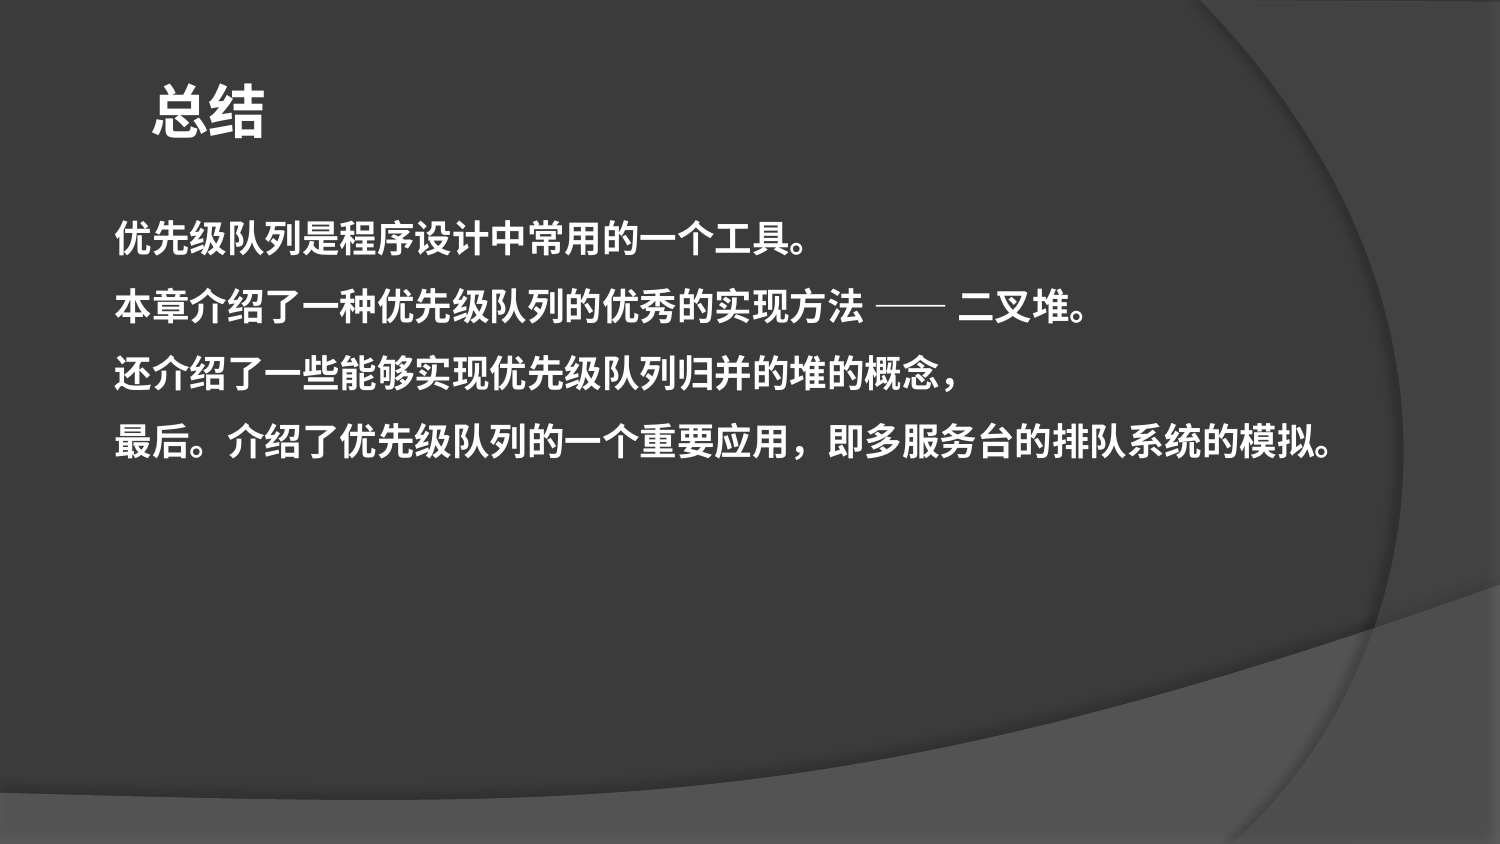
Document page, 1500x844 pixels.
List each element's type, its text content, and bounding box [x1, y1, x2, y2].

text_box 总结 [135, 67, 1156, 153]
text_box 优先级队列是程序设计中常用的一个工具。 本章介绍了一种优先级队列的优秀的实现方法 —— 二叉堆。 还介绍了一些能够实现优先级队列归并的堆的概念， 最后。介绍了优先级队列的一个重要应用，即多服务台的排队系统的模拟。 [100, 185, 1400, 471]
